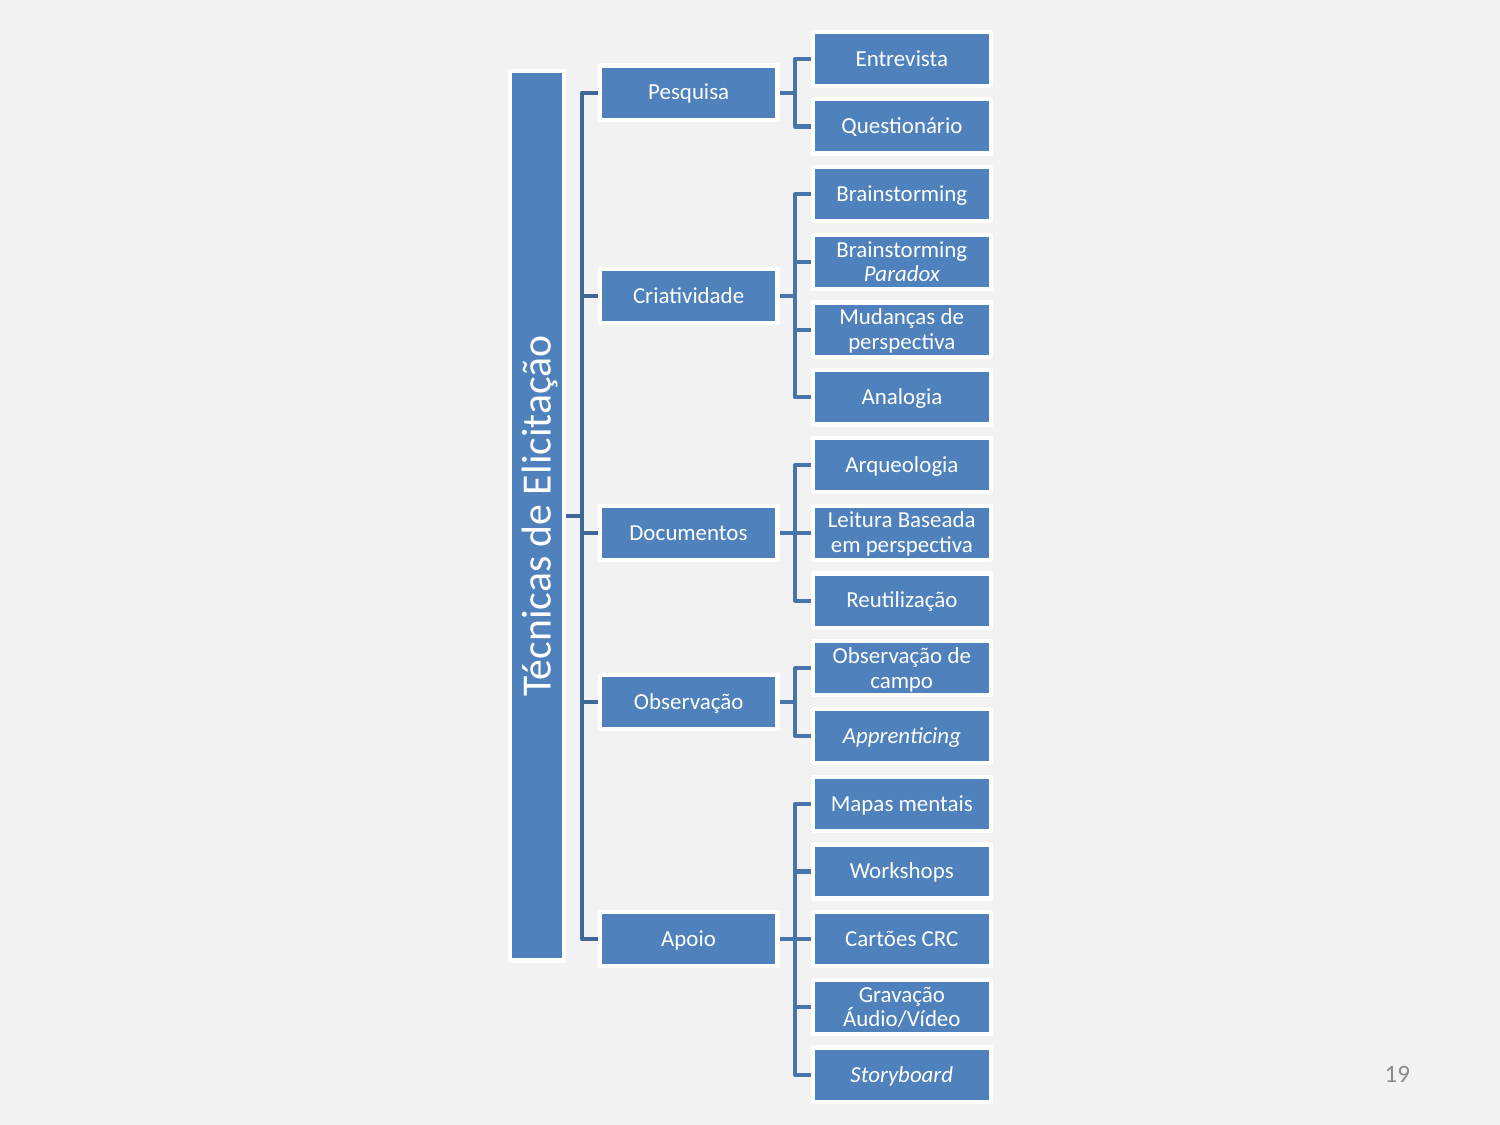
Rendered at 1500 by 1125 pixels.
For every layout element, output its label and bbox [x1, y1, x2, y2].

list [0, 30, 1500, 1103]
